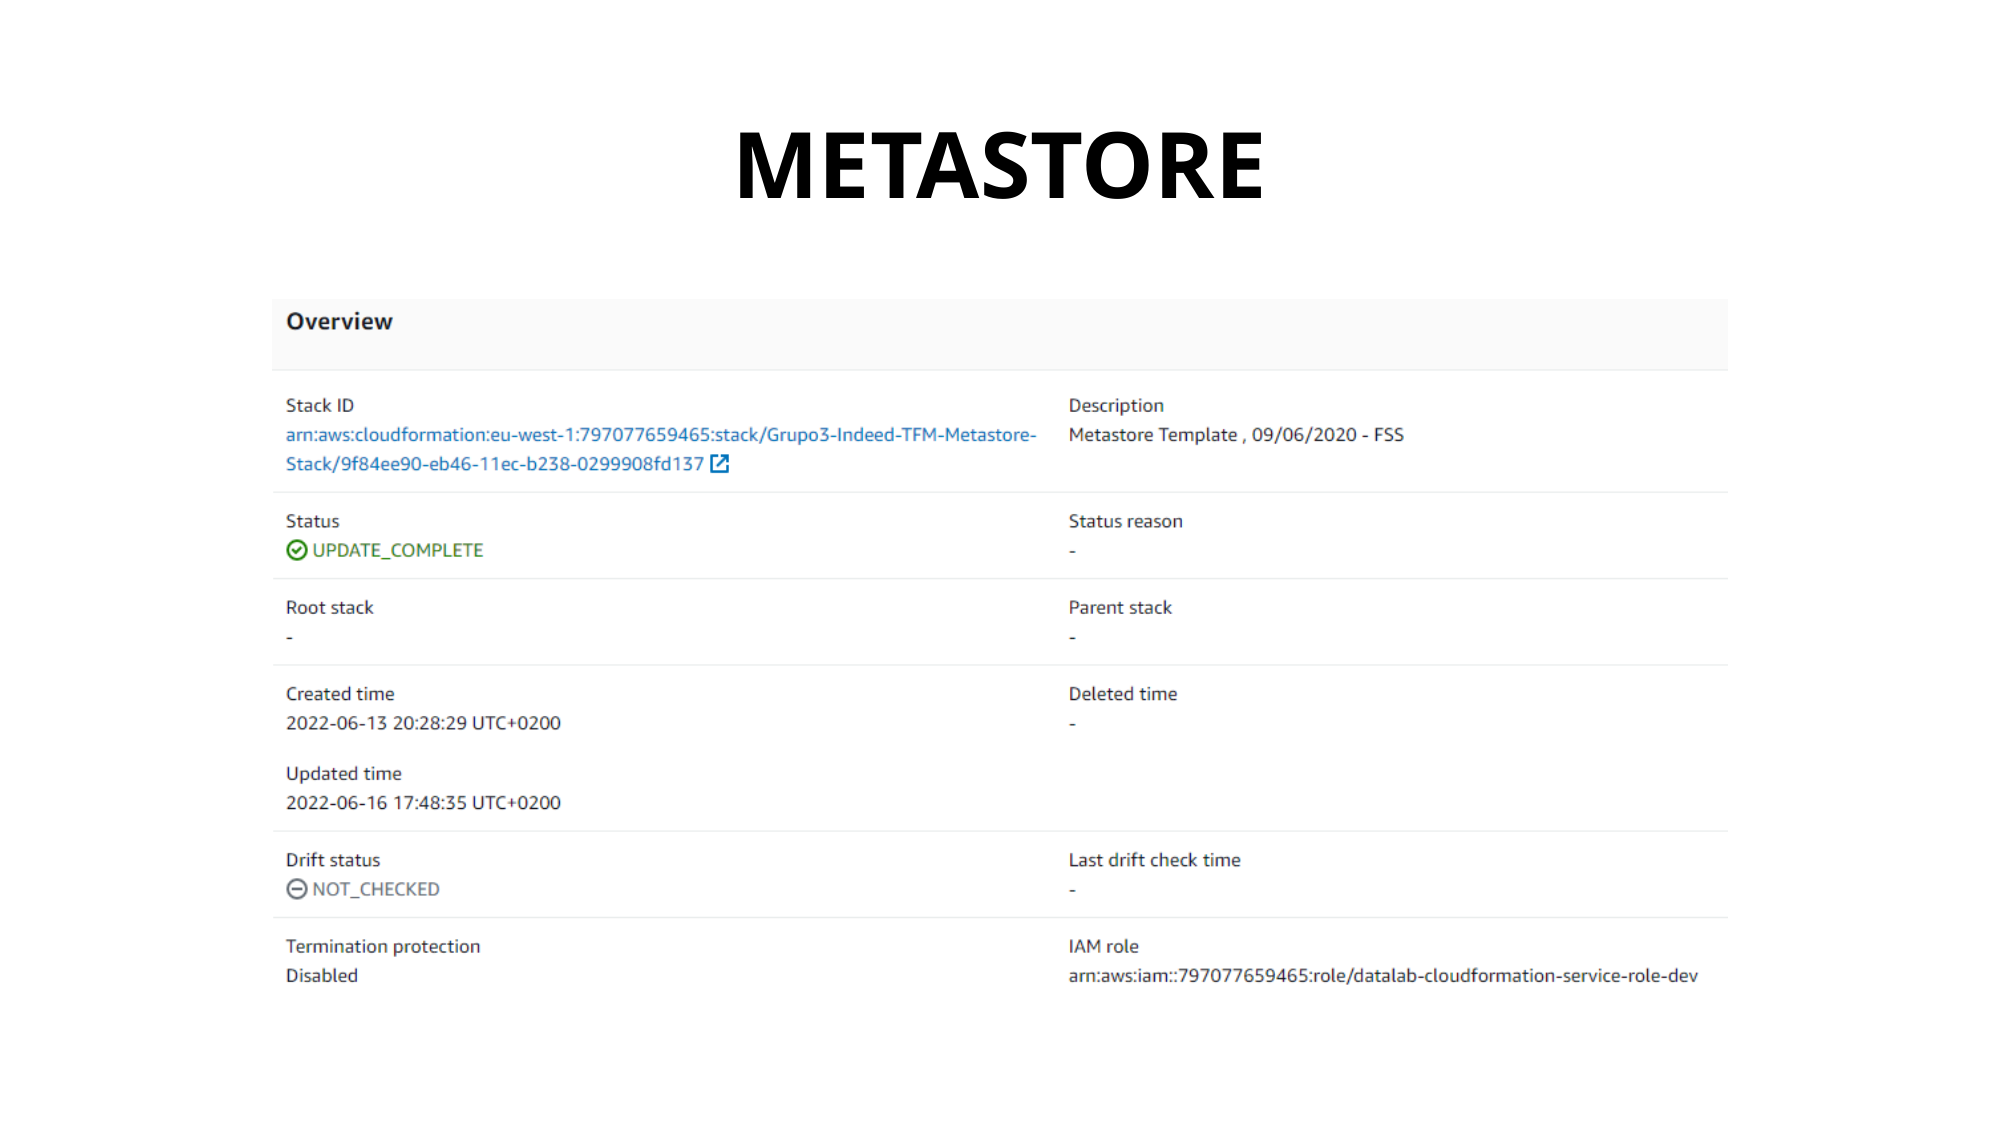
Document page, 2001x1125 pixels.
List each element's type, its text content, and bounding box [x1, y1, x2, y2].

title METASTORE [137, 59, 1863, 278]
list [272, 299, 1728, 1014]
